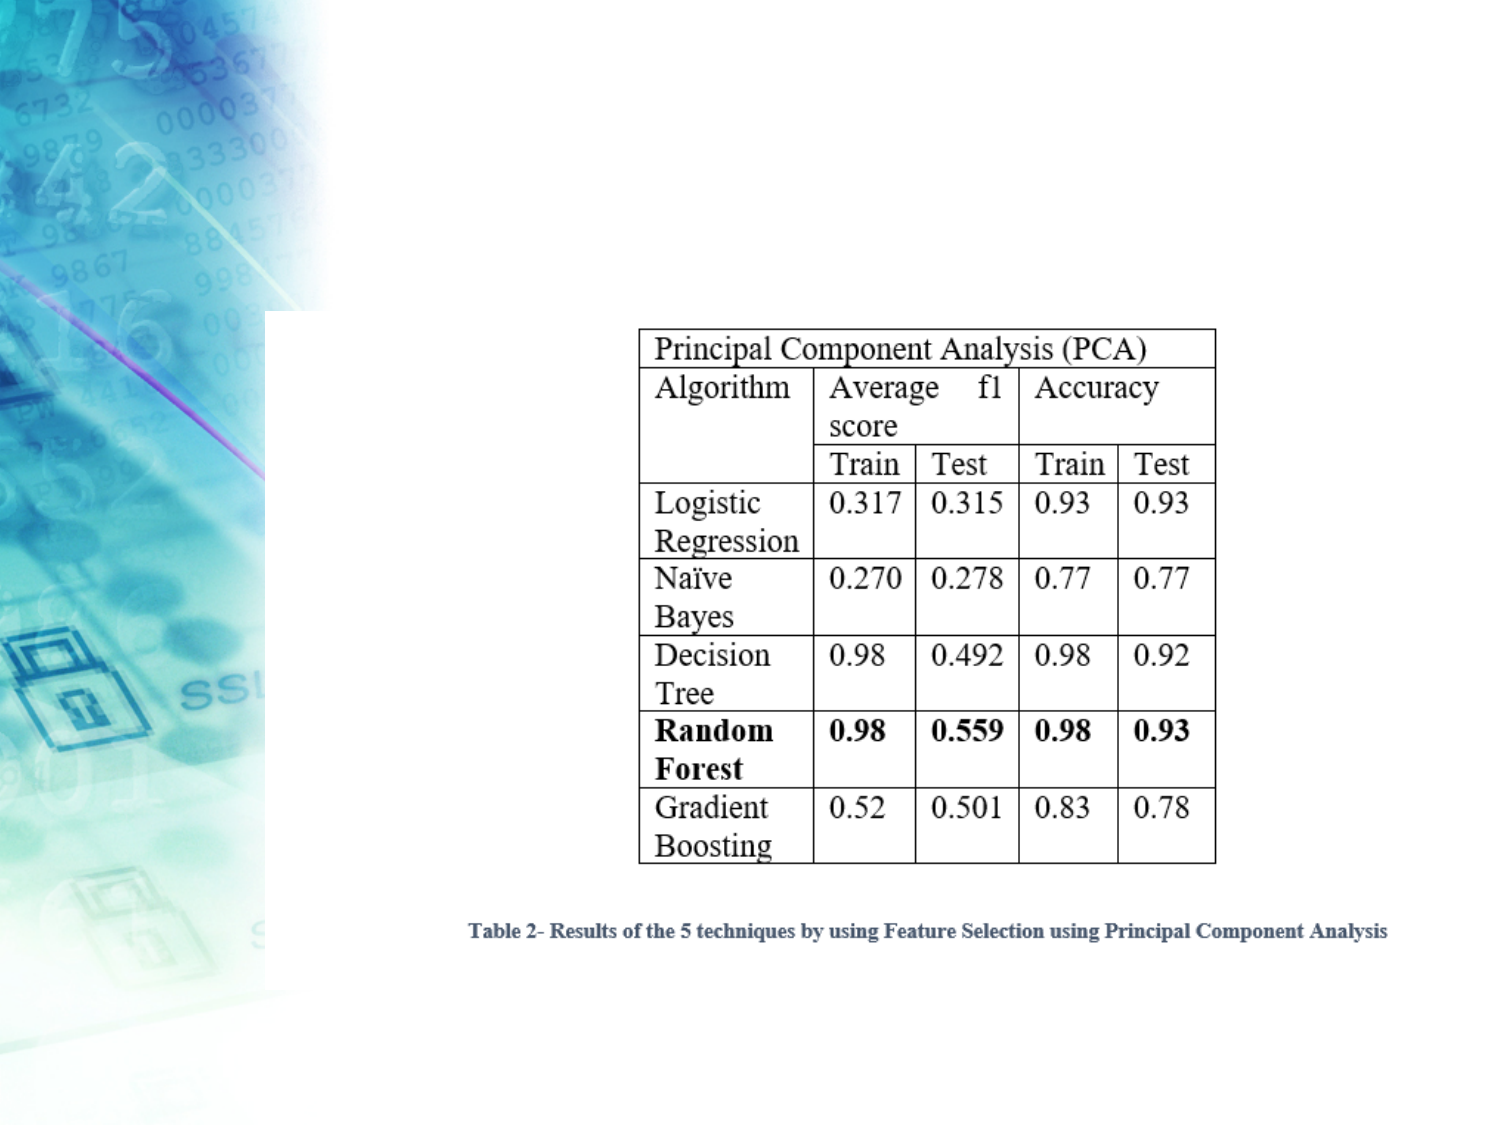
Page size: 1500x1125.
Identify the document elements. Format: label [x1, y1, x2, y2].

picture [0, 0, 1500, 1125]
list [265, 311, 1448, 990]
